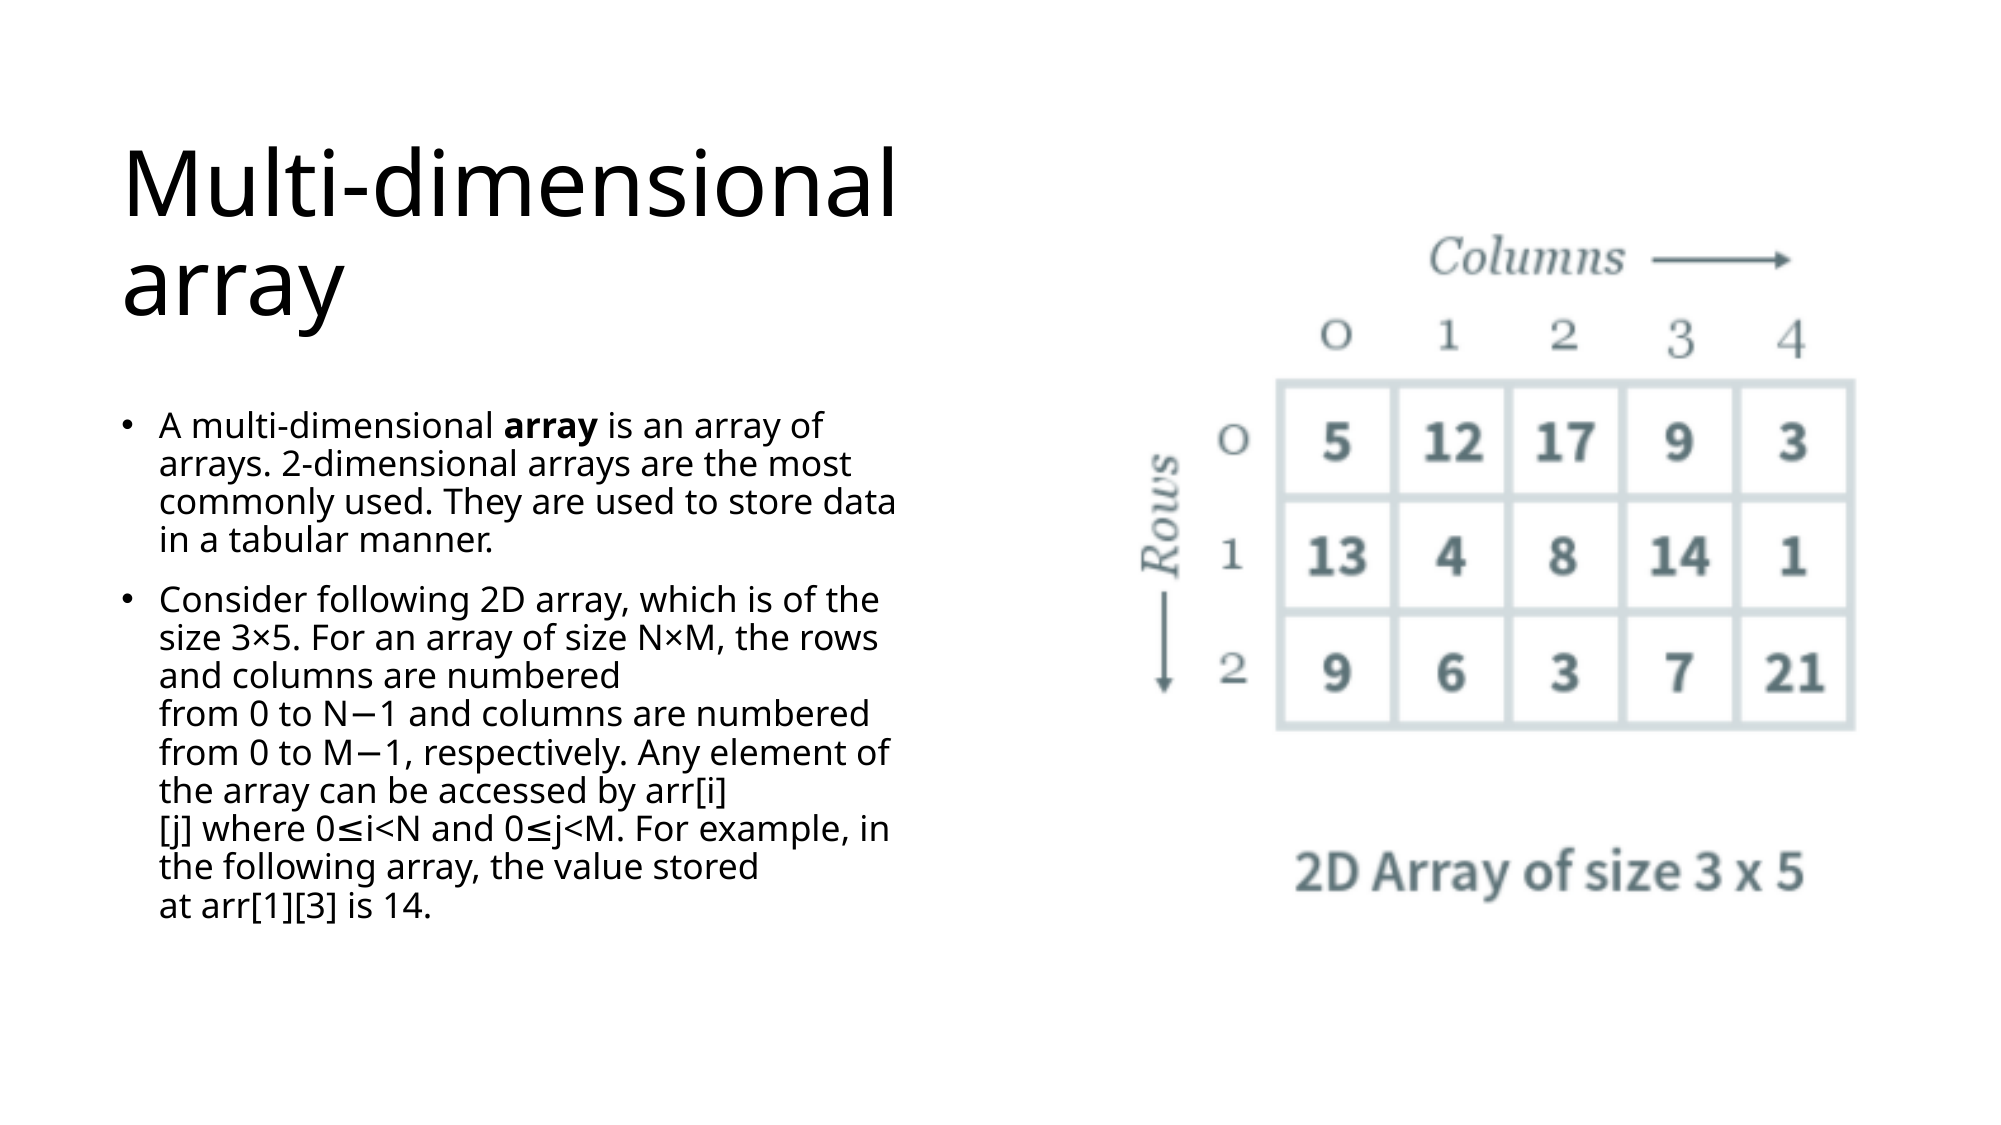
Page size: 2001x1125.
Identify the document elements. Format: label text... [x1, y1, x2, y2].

title Multi-dimensional array [106, 103, 918, 370]
picture [1132, 217, 1867, 907]
list A multi-dimensional array is an array of arrays. 2-dimensional arrays are the most commonly used. They are used to store data in a tabular manner. Consider following 2D array, which is of the size 3×5. For an array of size N×M, the rows and columns are numbered from 0 to N−1 and columns are numbered from 0 to M−1, respectively. Any element of the array can be accessed by arr[i][j] where 0≤i<N and 0≤j<M. For example, in the following array, the value stored at arr[1][3] is 14. [106, 399, 918, 1021]
